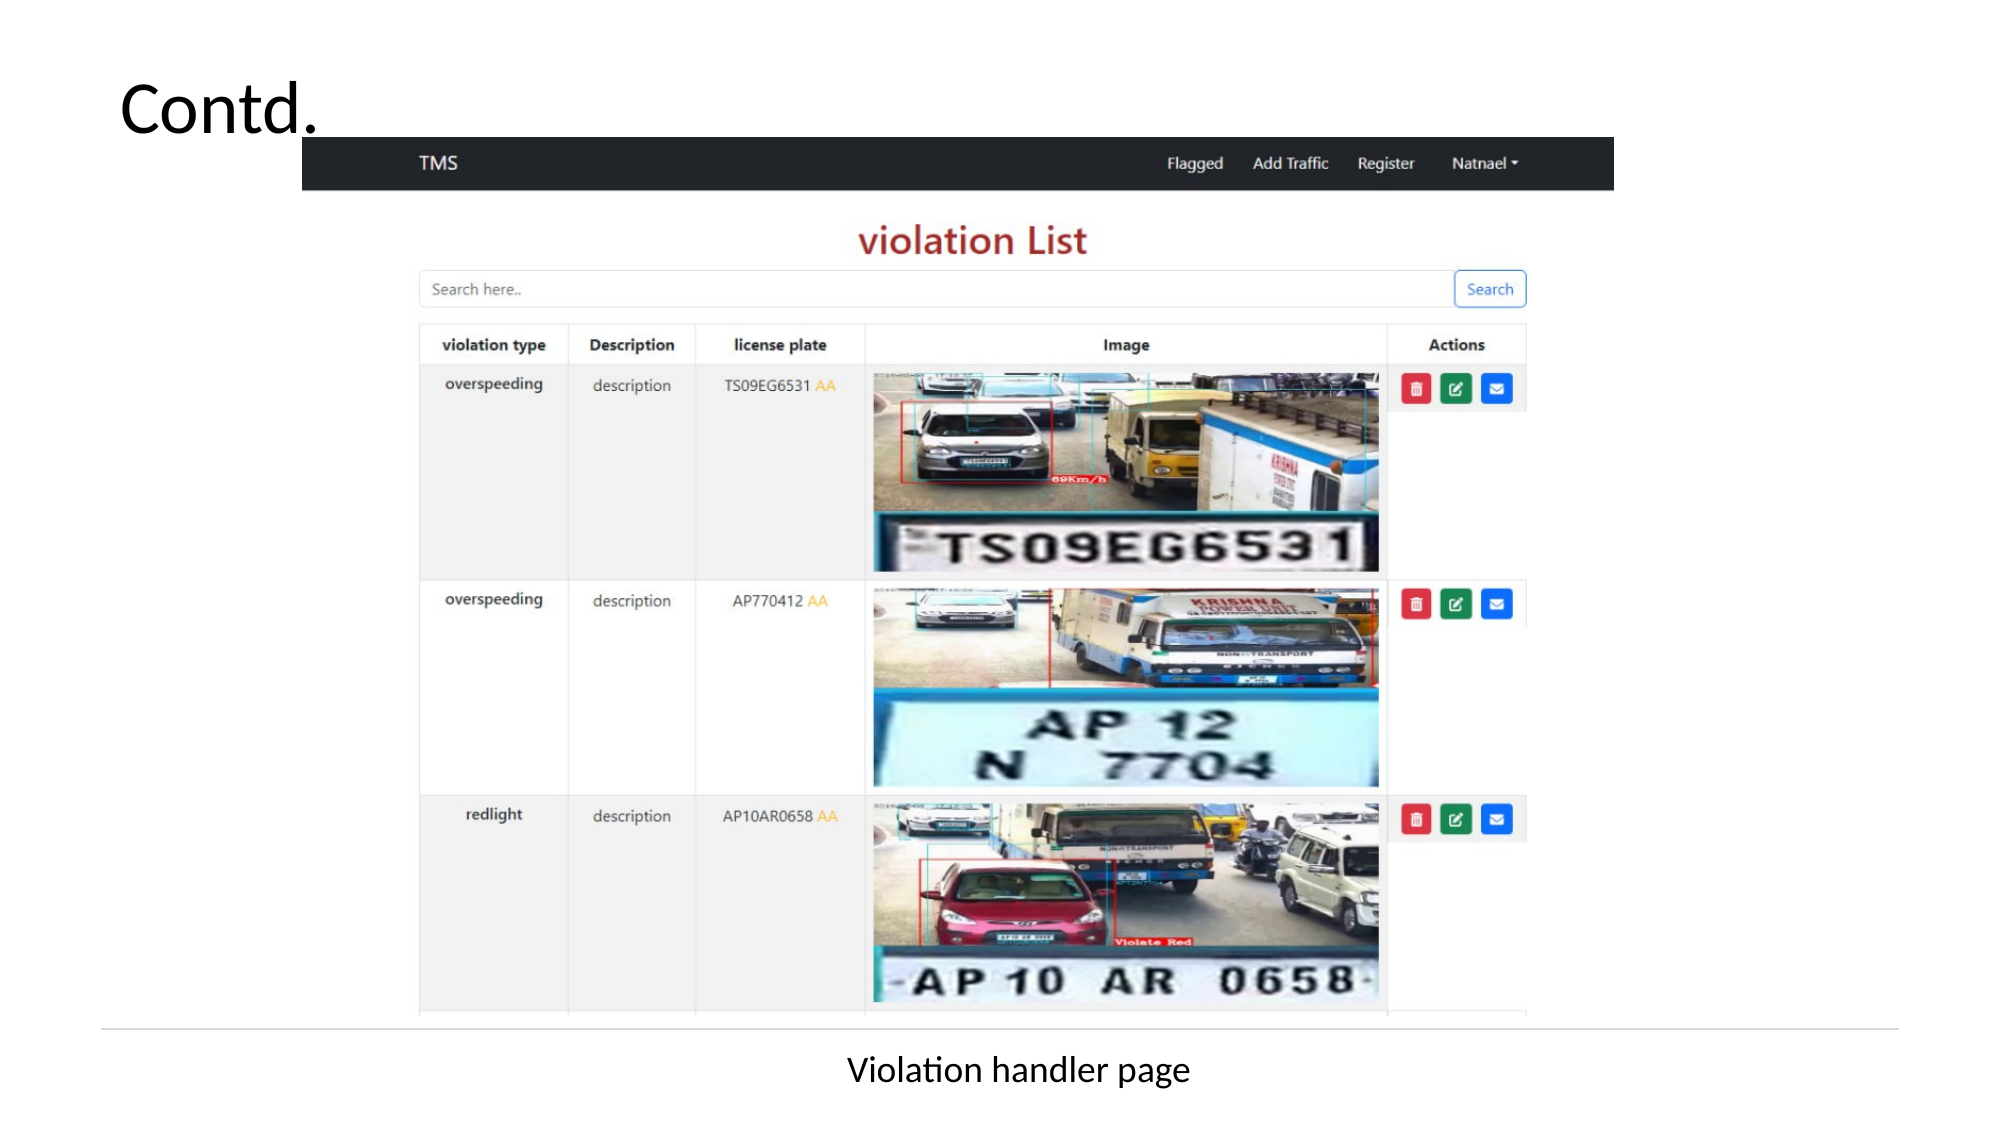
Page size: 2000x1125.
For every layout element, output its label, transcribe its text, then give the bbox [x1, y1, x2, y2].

picture [302, 136, 1615, 1017]
text_box Violation handler page [775, 1035, 1264, 1098]
title Contd. [99, 45, 1900, 162]
